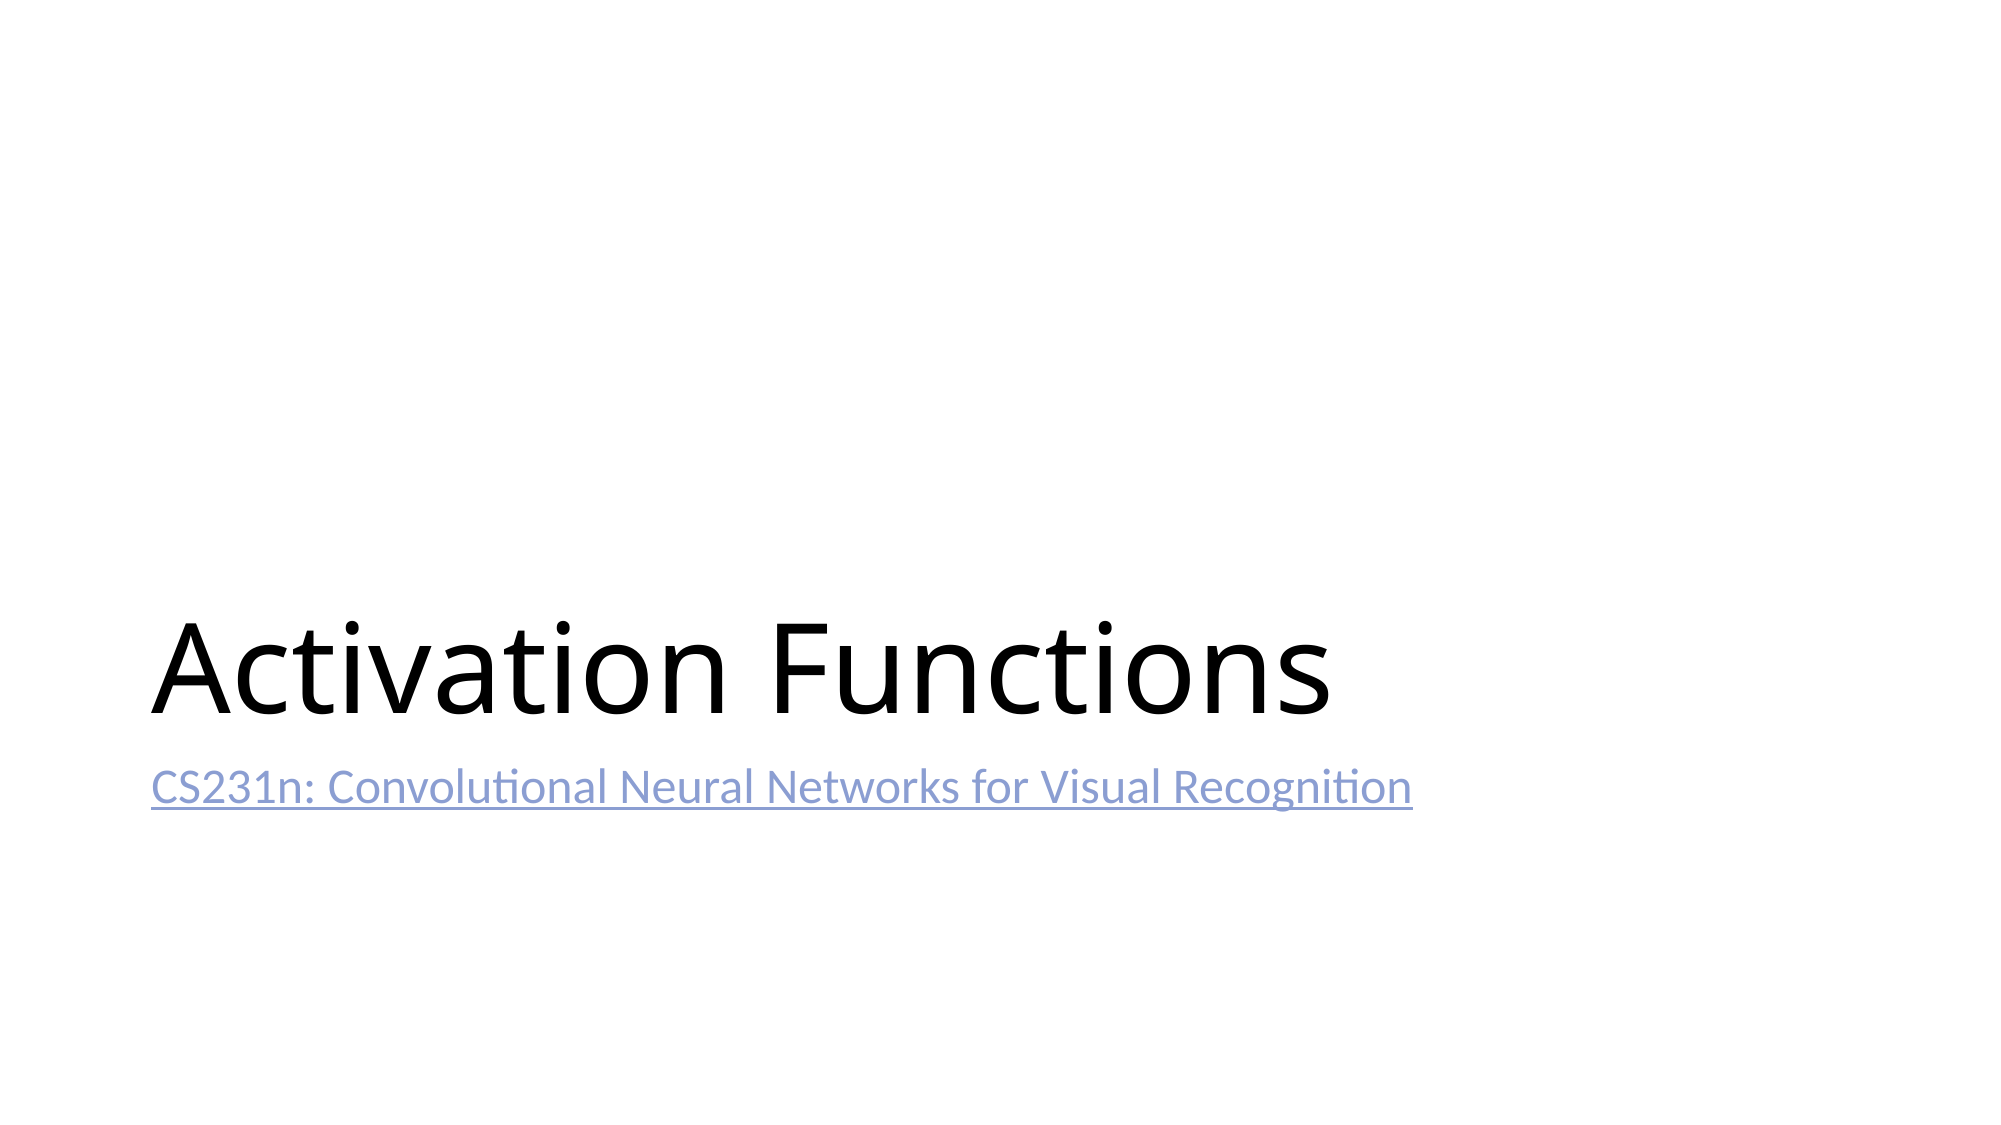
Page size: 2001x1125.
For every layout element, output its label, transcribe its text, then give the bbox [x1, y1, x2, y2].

title Activation Functions [136, 280, 1862, 749]
list CS231n: Convolutional Neural Networks for Visual Recognition [136, 752, 1862, 999]
